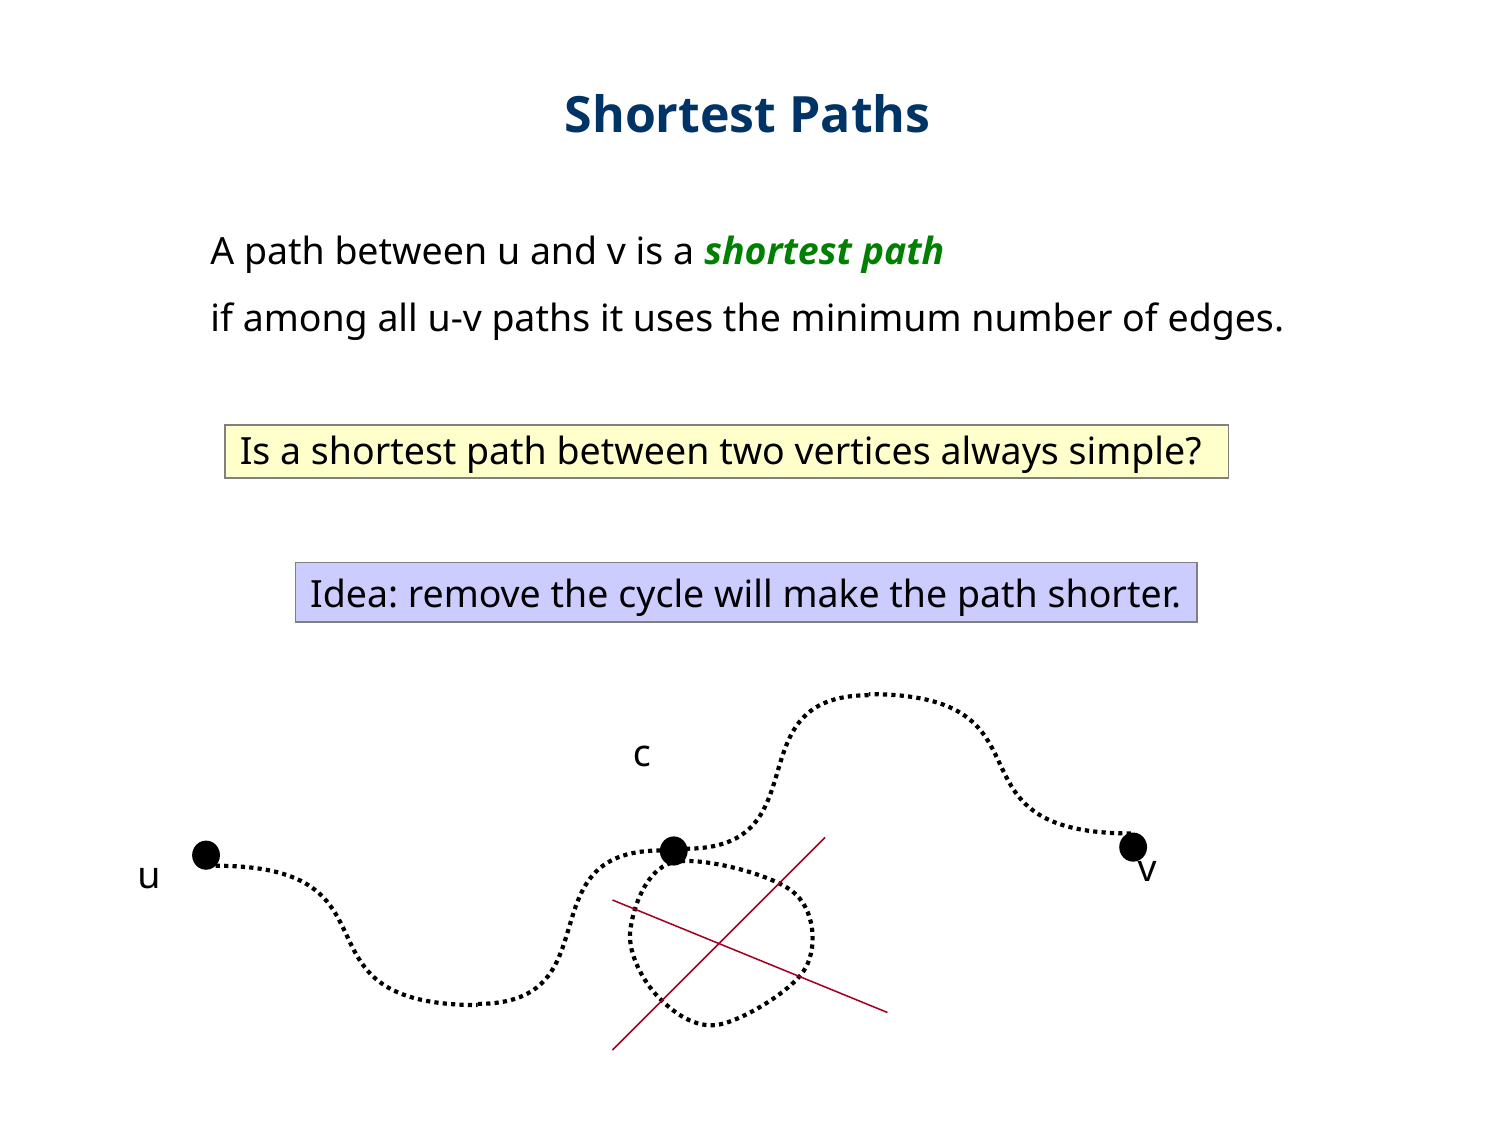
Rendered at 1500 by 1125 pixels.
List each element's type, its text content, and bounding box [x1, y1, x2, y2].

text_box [123, 693, 1205, 1030]
text_box Idea: remove the cycle will make the path shorter. [295, 562, 1198, 623]
text_box A path between u and v is a shortest path if among all u-v paths it uses the minimum number of edges. [195, 219, 1300, 347]
text_box Is a shortest path between two vertices always simple? [225, 424, 1229, 479]
text_box Shortest Paths [549, 74, 946, 150]
